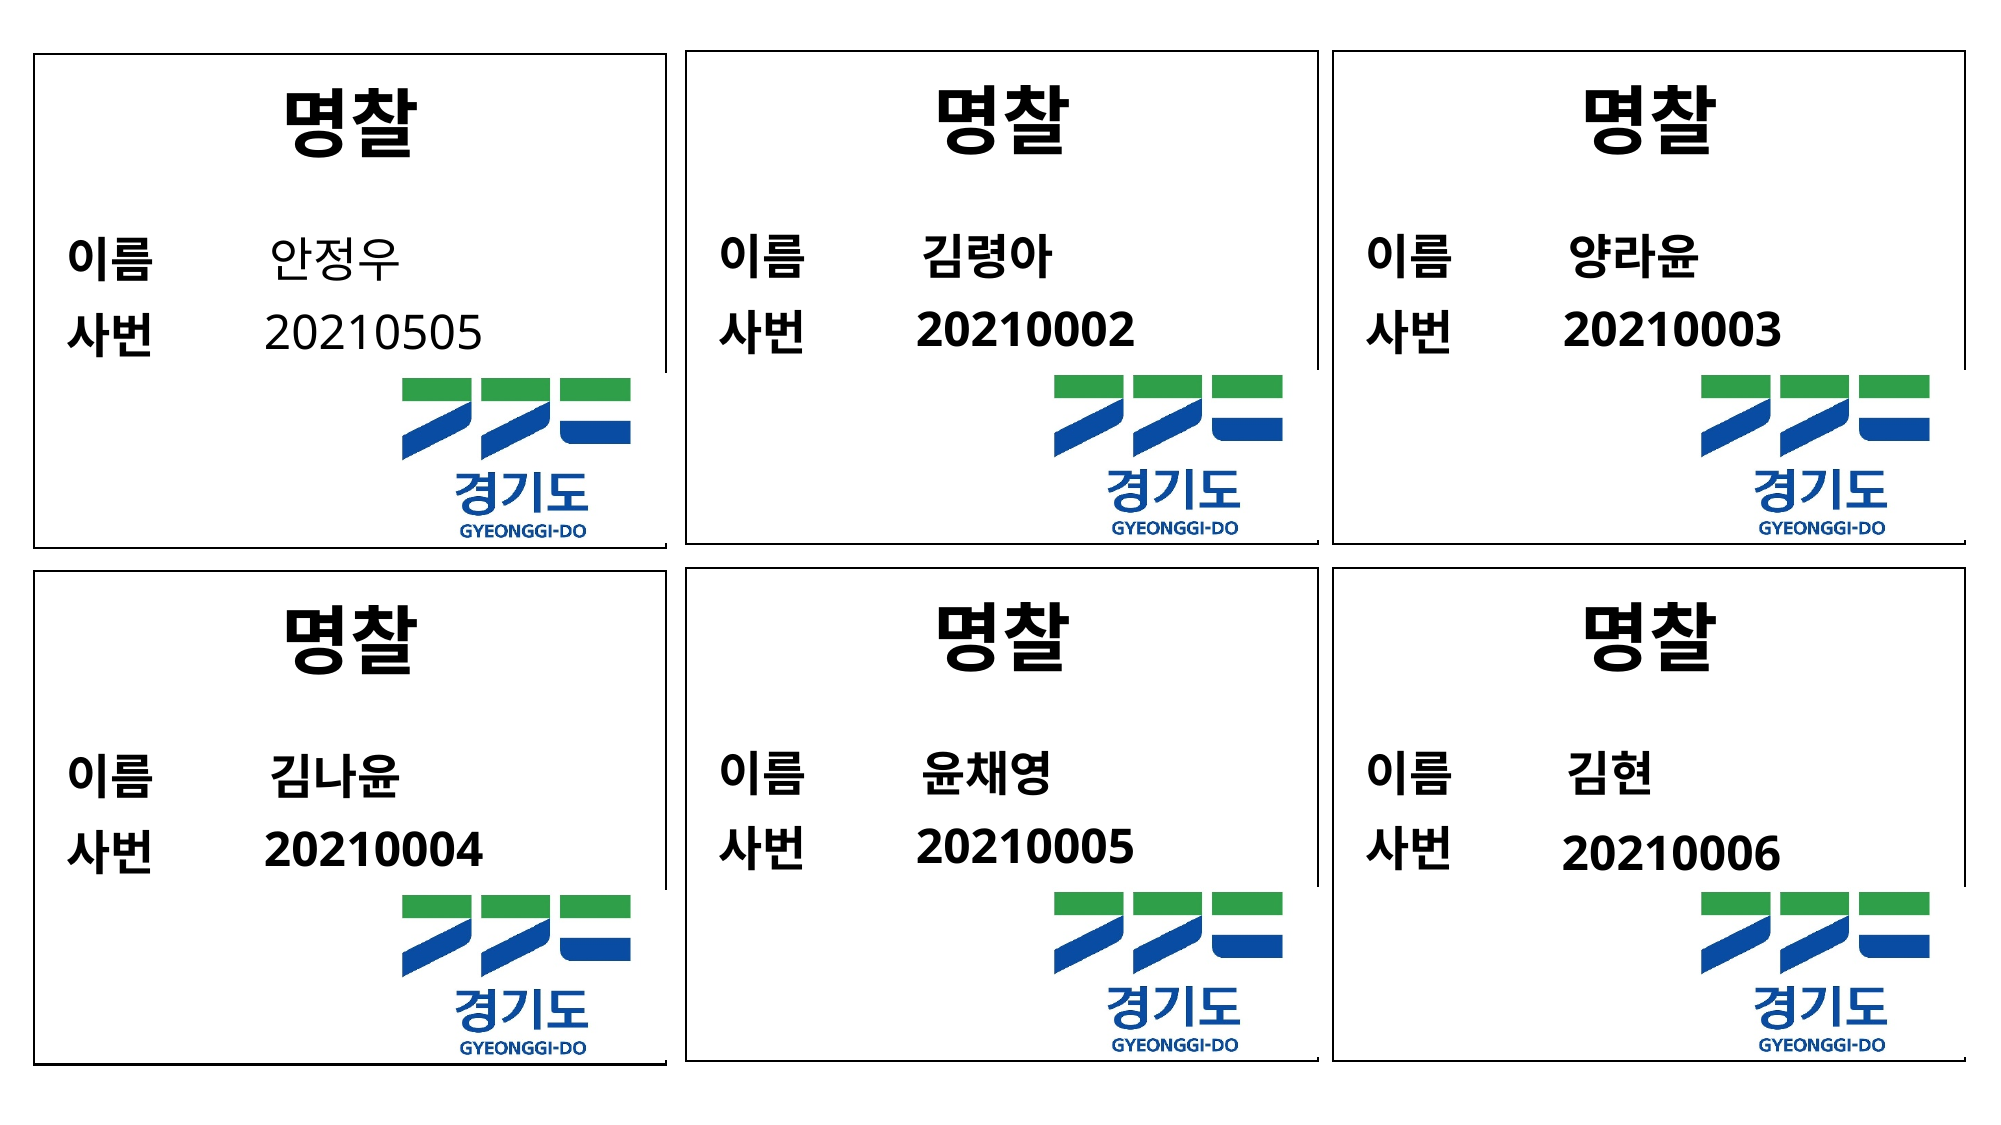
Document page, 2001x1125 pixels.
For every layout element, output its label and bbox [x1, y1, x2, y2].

picture [367, 373, 667, 543]
picture [1019, 370, 1319, 540]
text_box [33, 567, 2000, 1066]
picture [367, 890, 667, 1060]
picture [1666, 370, 1966, 540]
picture [1666, 887, 1966, 1057]
picture [1019, 887, 1319, 1057]
text_box [33, 50, 2000, 549]
